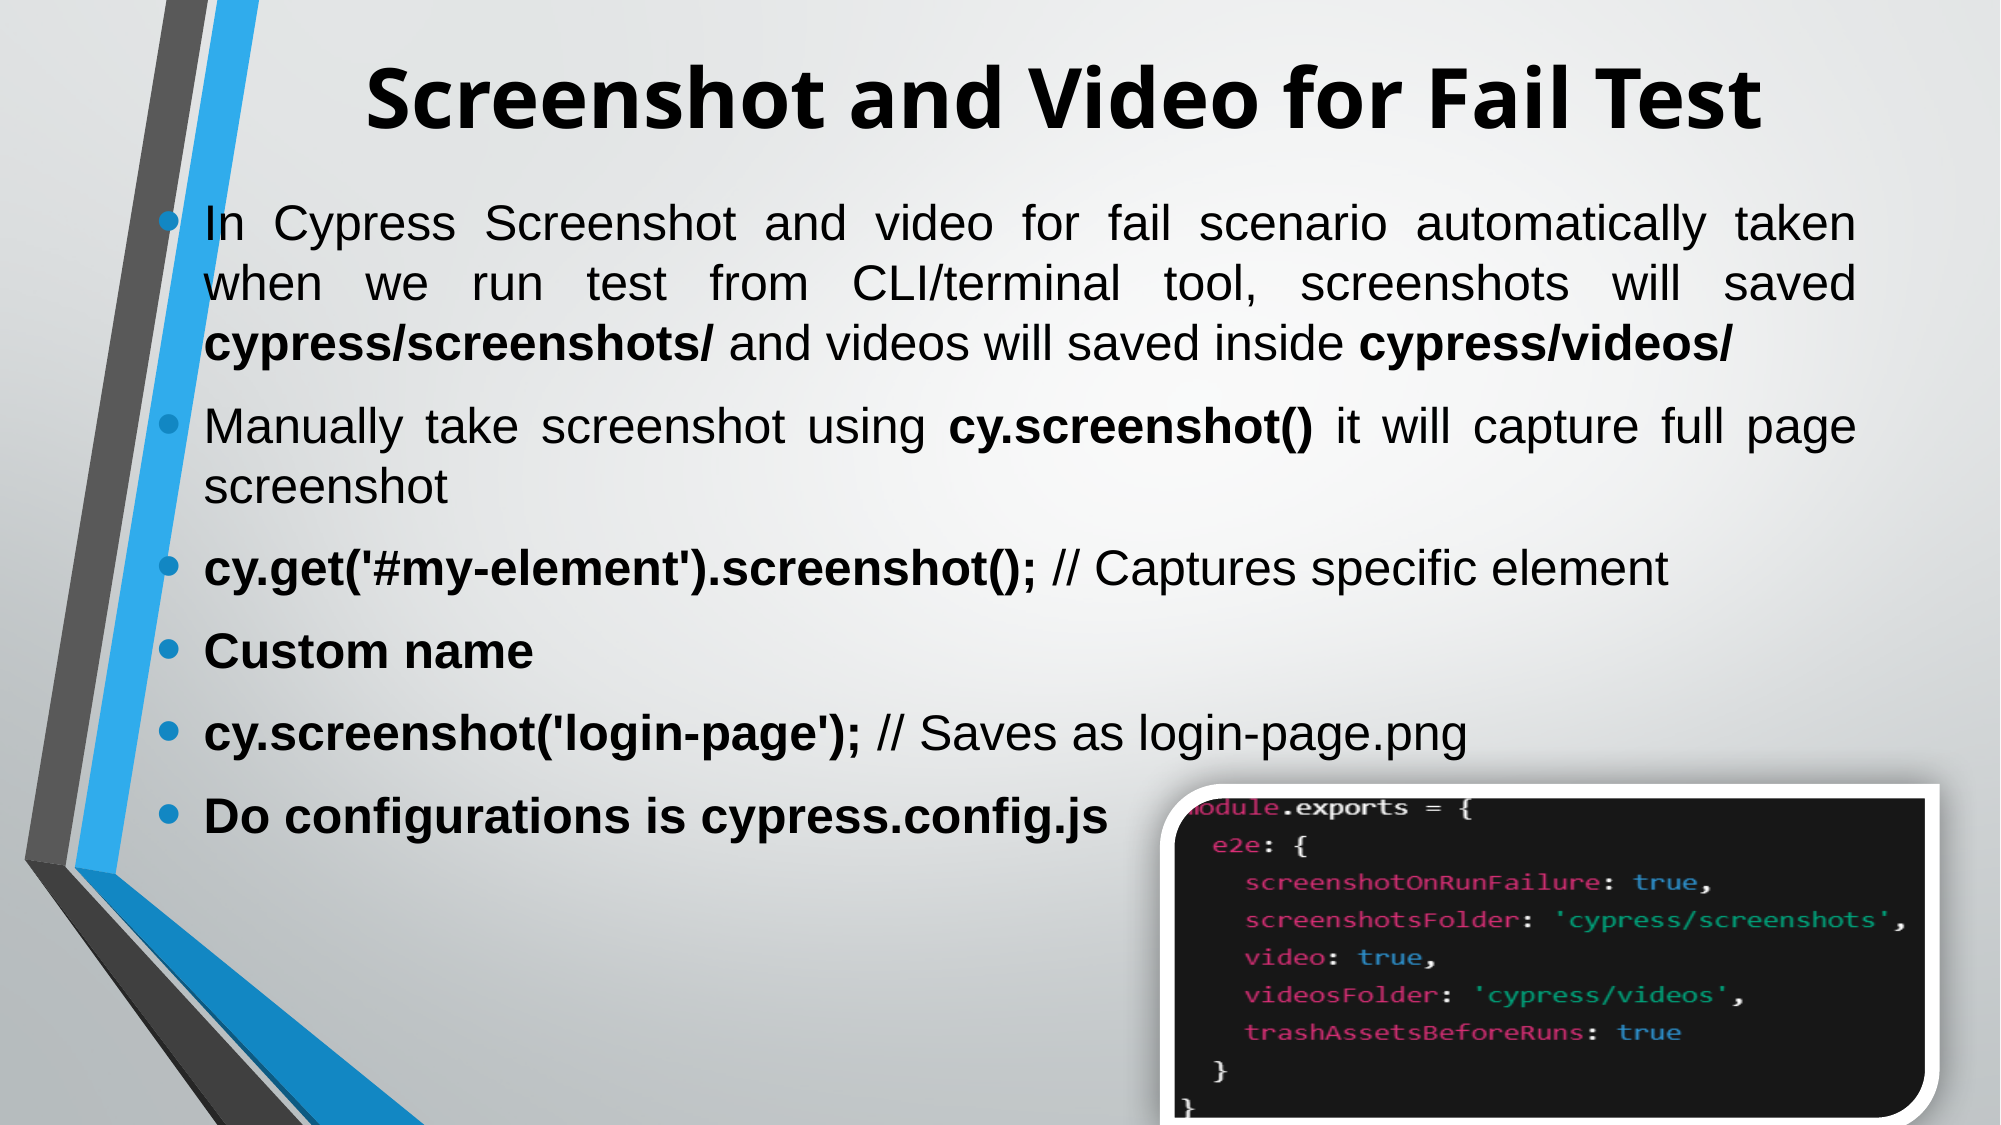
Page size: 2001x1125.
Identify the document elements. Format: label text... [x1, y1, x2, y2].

list In Cypress Screenshot and video for fail scenario automatically taken when we run test from CLI/terminal tool, screenshots will saved cypress/screenshots/ and videos will saved inside cypress/videos/ Manually take screenshot using cy.screenshot() it will capture full page screenshot cy.get('#my-element').screenshot(); // Captures specific element Custom name cy.screenshot('login-page'); // Saves as login-page.png Do configurations is cypress.config.js [141, 183, 1873, 959]
picture [1166, 790, 1933, 1125]
title Screenshot and Video for Fail Test [243, 15, 1887, 175]
